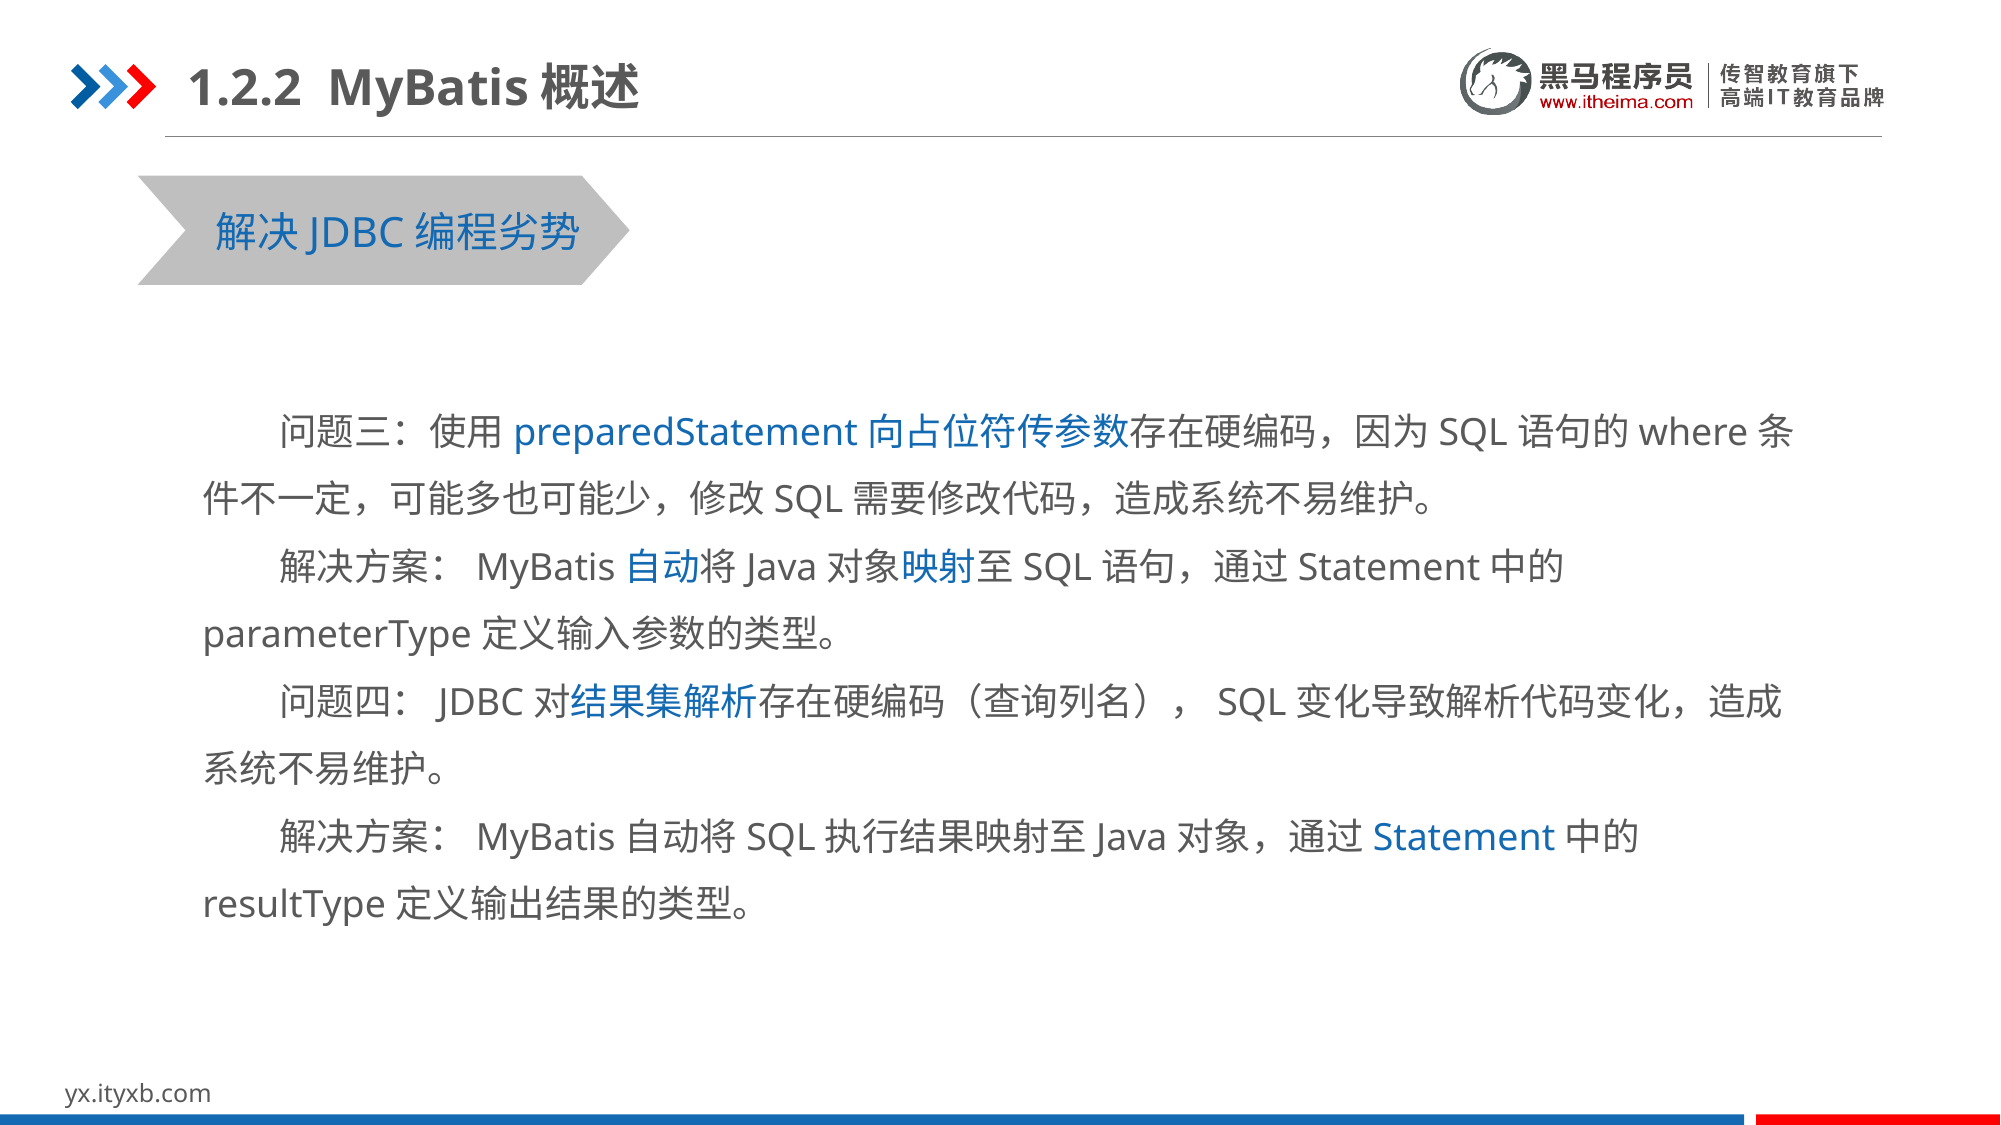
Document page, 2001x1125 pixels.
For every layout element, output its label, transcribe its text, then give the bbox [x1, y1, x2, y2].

text_box [137, 175, 630, 285]
picture [1460, 48, 1887, 115]
text_box 问题三：使用preparedStatement向占位符传参数存在硬编码，因为SQL语句的where条件不一定，可能多也可能少，修改SQL需要修改代码，造成系统不易维护。 解决方案：MyBatis自动将Java对象映射至SQL语句，通过Statement中的parameterType定义输入参数的类型。 问题四：JDBC对结果集解析存在硬编码（查询列名），SQL变化导致解析代码变化，造成系统不易维护。 解决方案：MyBatis自动将SQL执行结果映射至Java对象，通过Statement中的resultType定义输出结果的类型。 [187, 377, 1812, 927]
text_box 解决JDBC编程劣势 [200, 198, 597, 264]
text_box 1.2.2 MyBatis概述 [187, 43, 680, 127]
